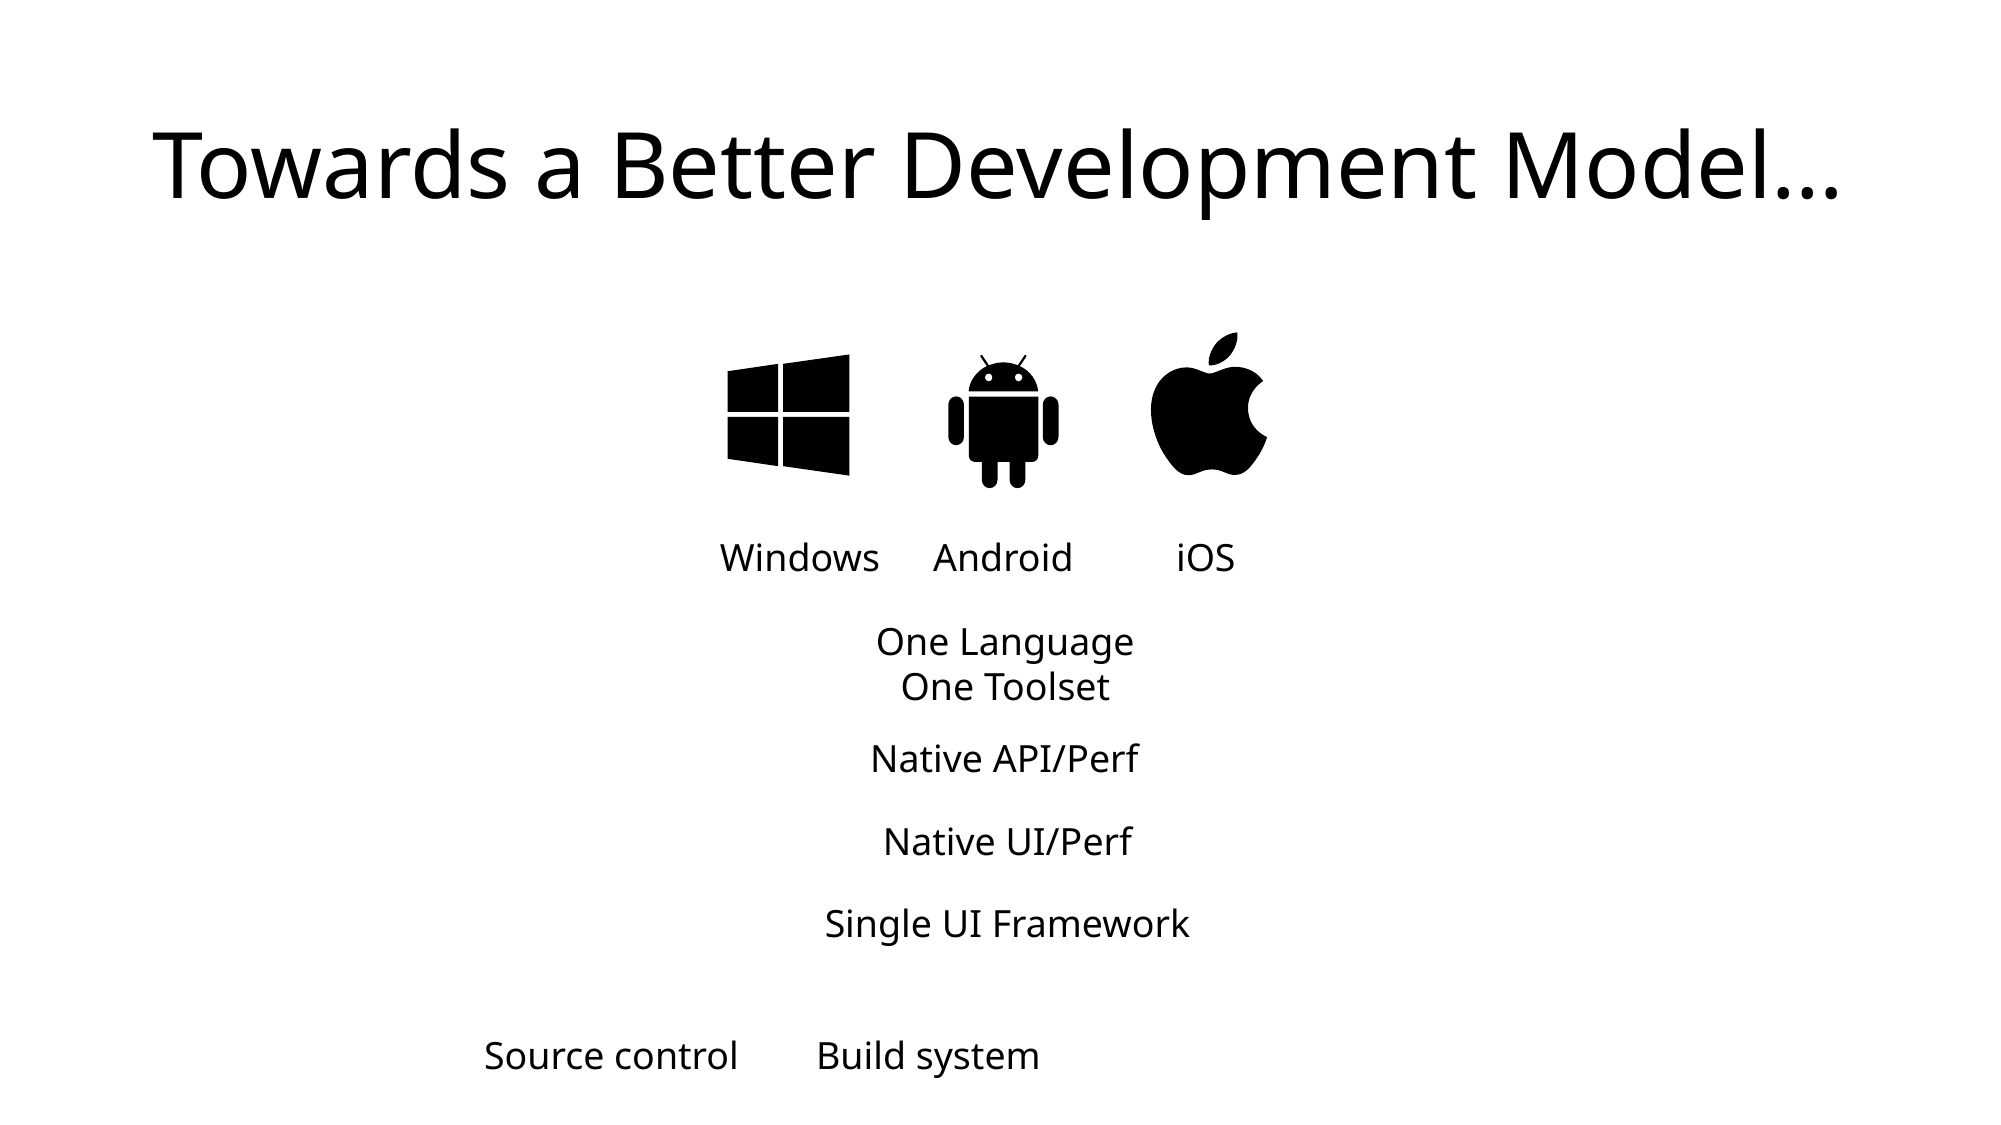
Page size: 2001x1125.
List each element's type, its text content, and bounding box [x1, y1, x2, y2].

text_box [968, 396, 1039, 489]
text_box One Language One Toolset [861, 610, 1150, 716]
text_box Native UI/Perf [868, 810, 1148, 871]
text_box Build system [801, 1024, 1056, 1085]
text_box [1144, 332, 1268, 476]
text_box iOS [1161, 527, 1251, 587]
text_box Android [918, 527, 1089, 587]
text_box [783, 416, 850, 476]
text_box [727, 416, 779, 467]
text_box [783, 354, 850, 412]
text_box Source control [469, 1024, 754, 1085]
text_box [948, 396, 964, 446]
text_box Windows [705, 527, 896, 587]
text_box Native API/Perf [855, 727, 1154, 788]
text_box [1042, 396, 1059, 446]
text_box Single UI Framework [810, 892, 1206, 952]
text_box [968, 354, 1039, 392]
text_box [727, 363, 779, 412]
title Towards a Better Development Model… [137, 59, 1863, 278]
